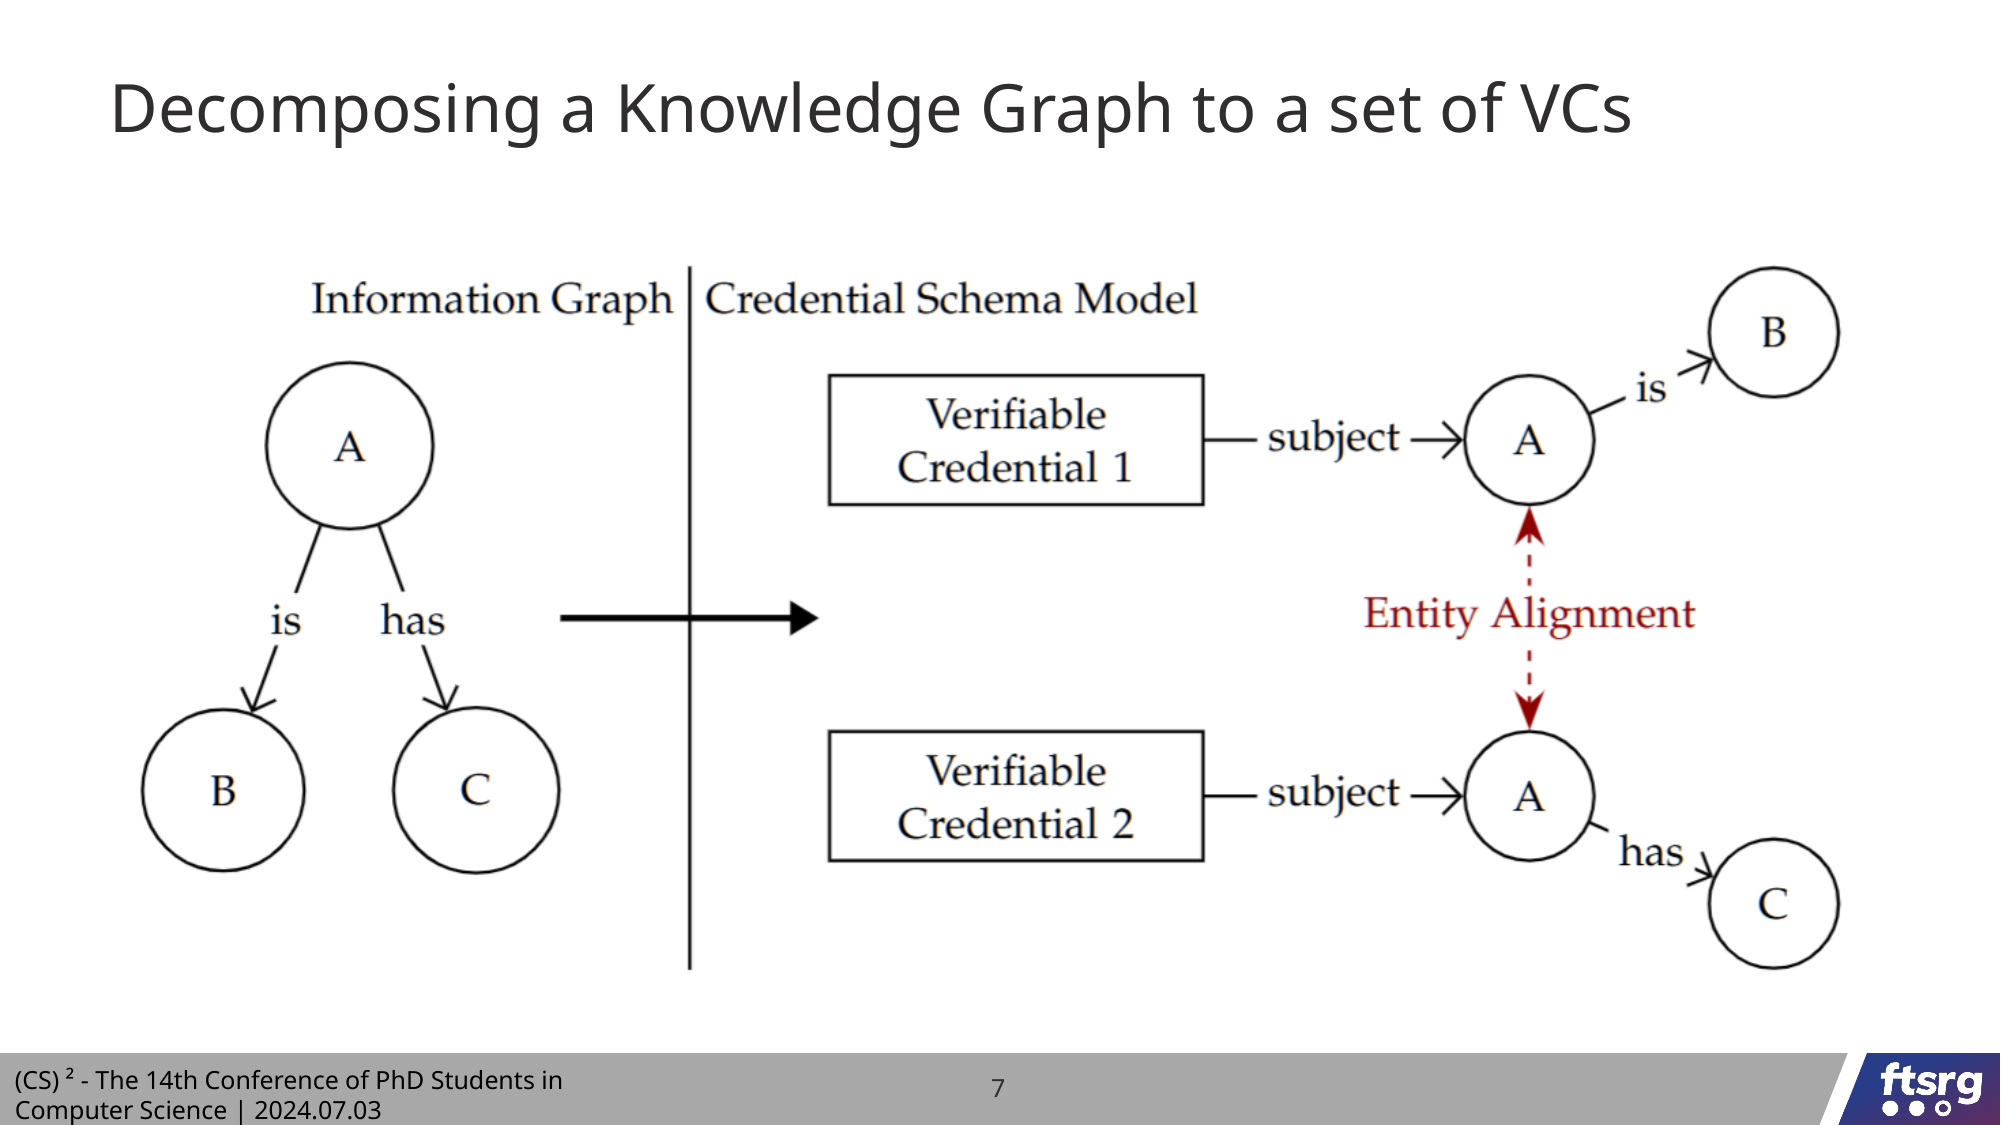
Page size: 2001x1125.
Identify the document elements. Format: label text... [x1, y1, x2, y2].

picture [1876, 1058, 1985, 1121]
slide_number 7 [773, 1057, 1224, 1121]
title Decomposing a Knowledge Graph to a set of VCs [94, 51, 1903, 170]
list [97, 197, 1900, 1026]
